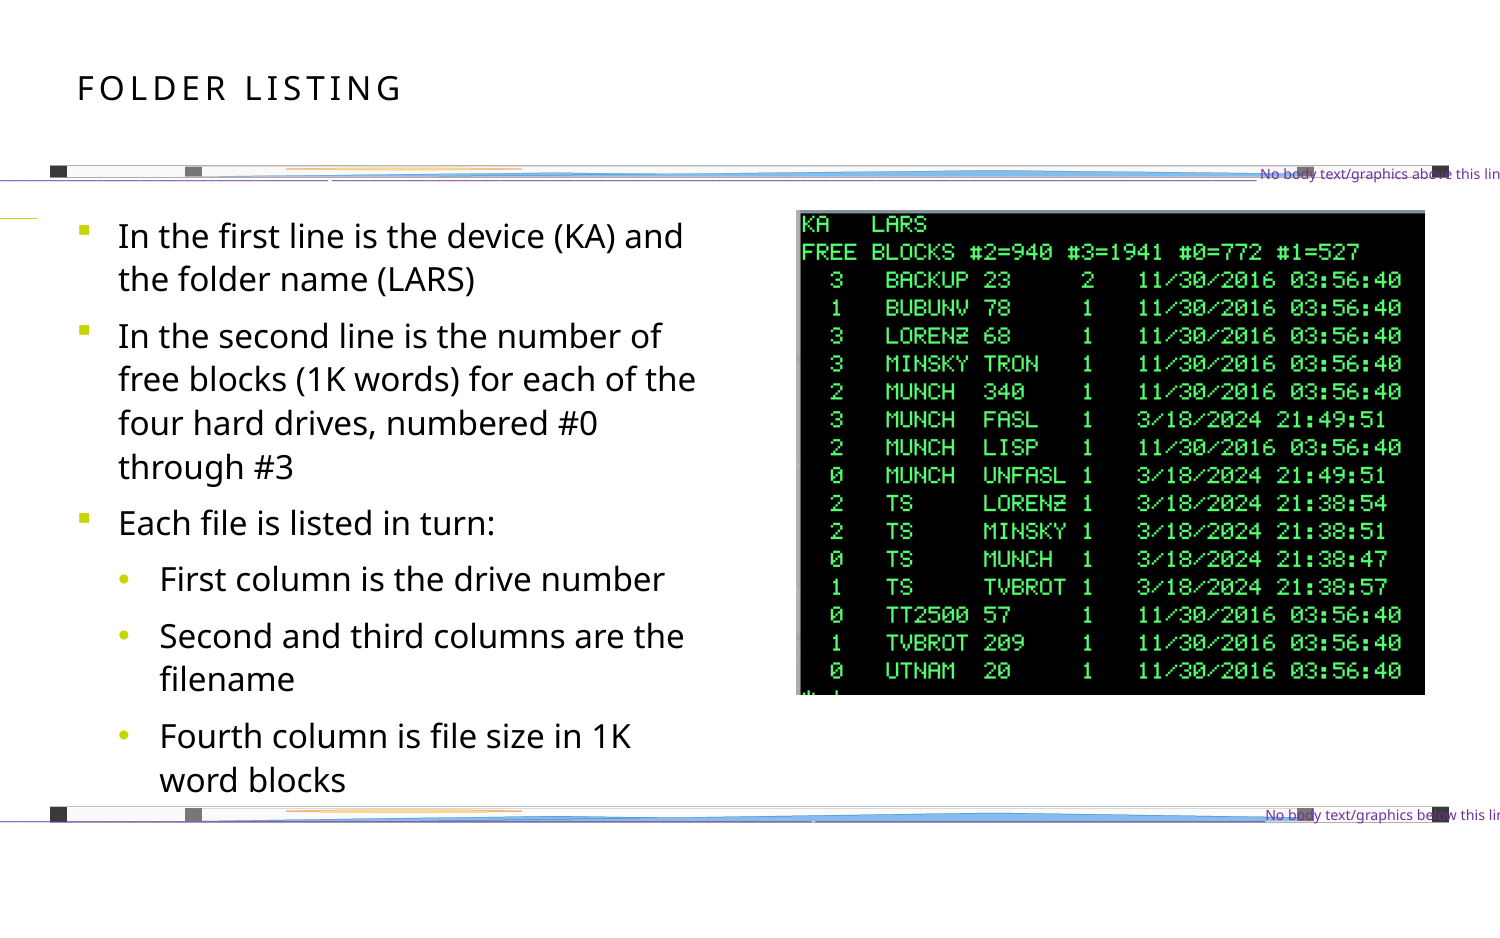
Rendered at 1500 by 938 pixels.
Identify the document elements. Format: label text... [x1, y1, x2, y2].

picture [0, 806, 1500, 823]
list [796, 210, 1425, 695]
picture [0, 164, 1500, 178]
list In the first line is the device (KA) and the folder name (LARS) In the second line is the number of free blocks (1K words) for each of the four hard drives, numbered #0 through #3 Each file is listed in turn: First column is the drive number Second and third columns are the filename Fourth column is file size in 1K word blocks [76, 210, 703, 805]
title Folder listing [76, 67, 975, 108]
